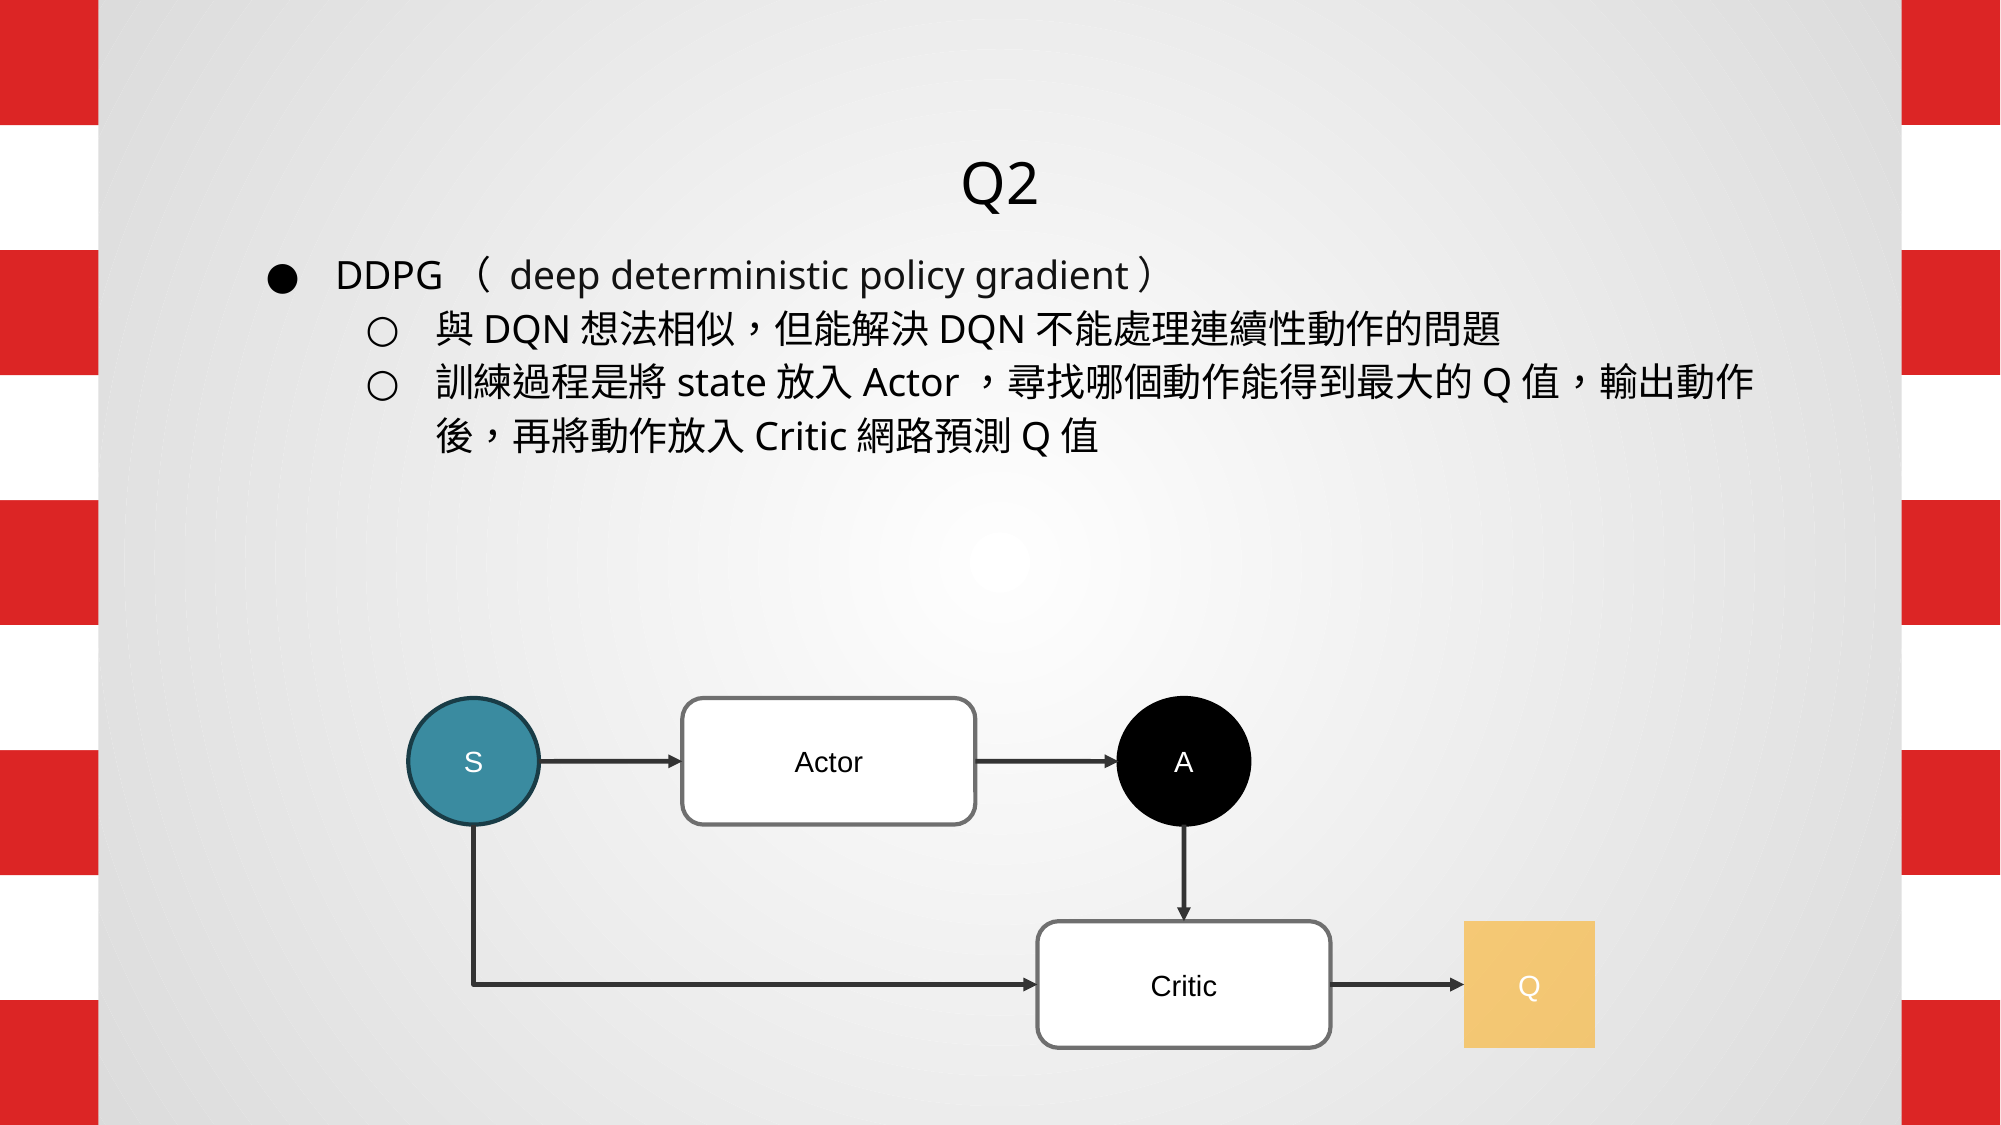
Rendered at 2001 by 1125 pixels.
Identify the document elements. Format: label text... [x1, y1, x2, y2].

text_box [407, 697, 1596, 1049]
list DDPG（ deep deterministic policy gradient） 與DQN想法相似，但能解決DQN不能處理連續性動作的問題 訓練過程是將state放入Actor，尋找哪個動作能得到最大的Q值，輸出動作後，再將動作放入Critic網路預測Q值 [220, 235, 1780, 984]
title Q2 [157, 118, 1843, 244]
